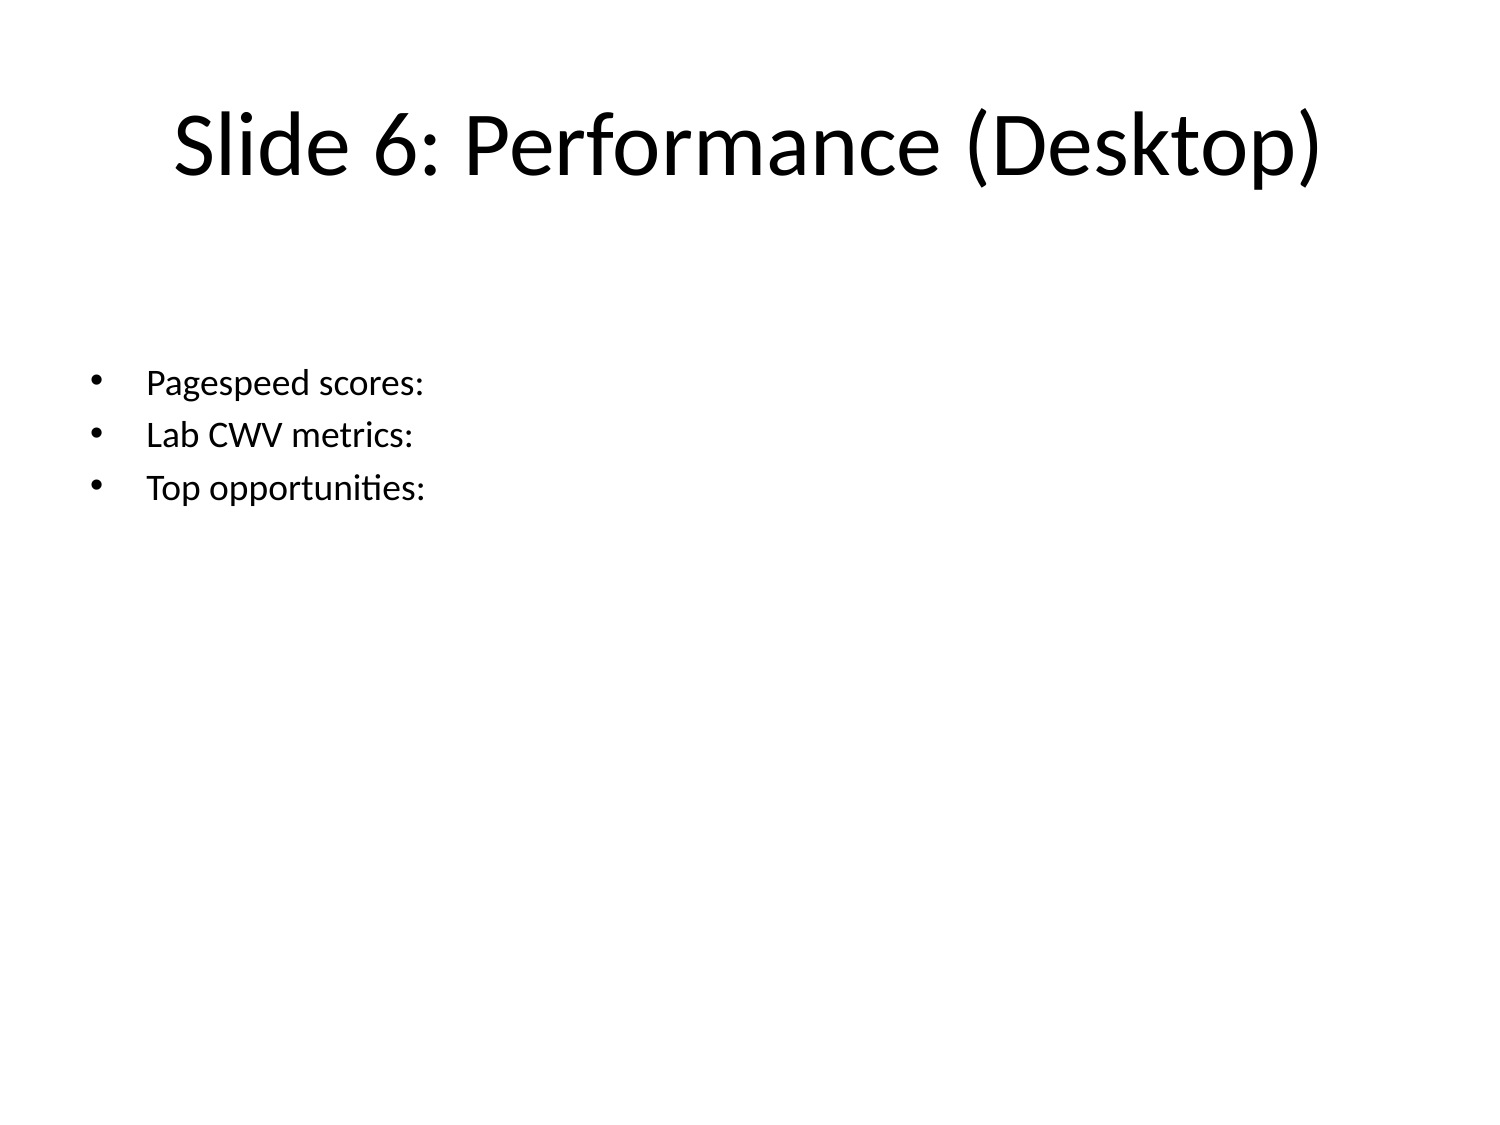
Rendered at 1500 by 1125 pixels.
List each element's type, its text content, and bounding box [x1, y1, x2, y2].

list Pagespeed scores: Lab CWV metrics: Top opportunities: [75, 262, 1425, 1005]
title Slide 6: Performance (Desktop) [75, 45, 1425, 233]
